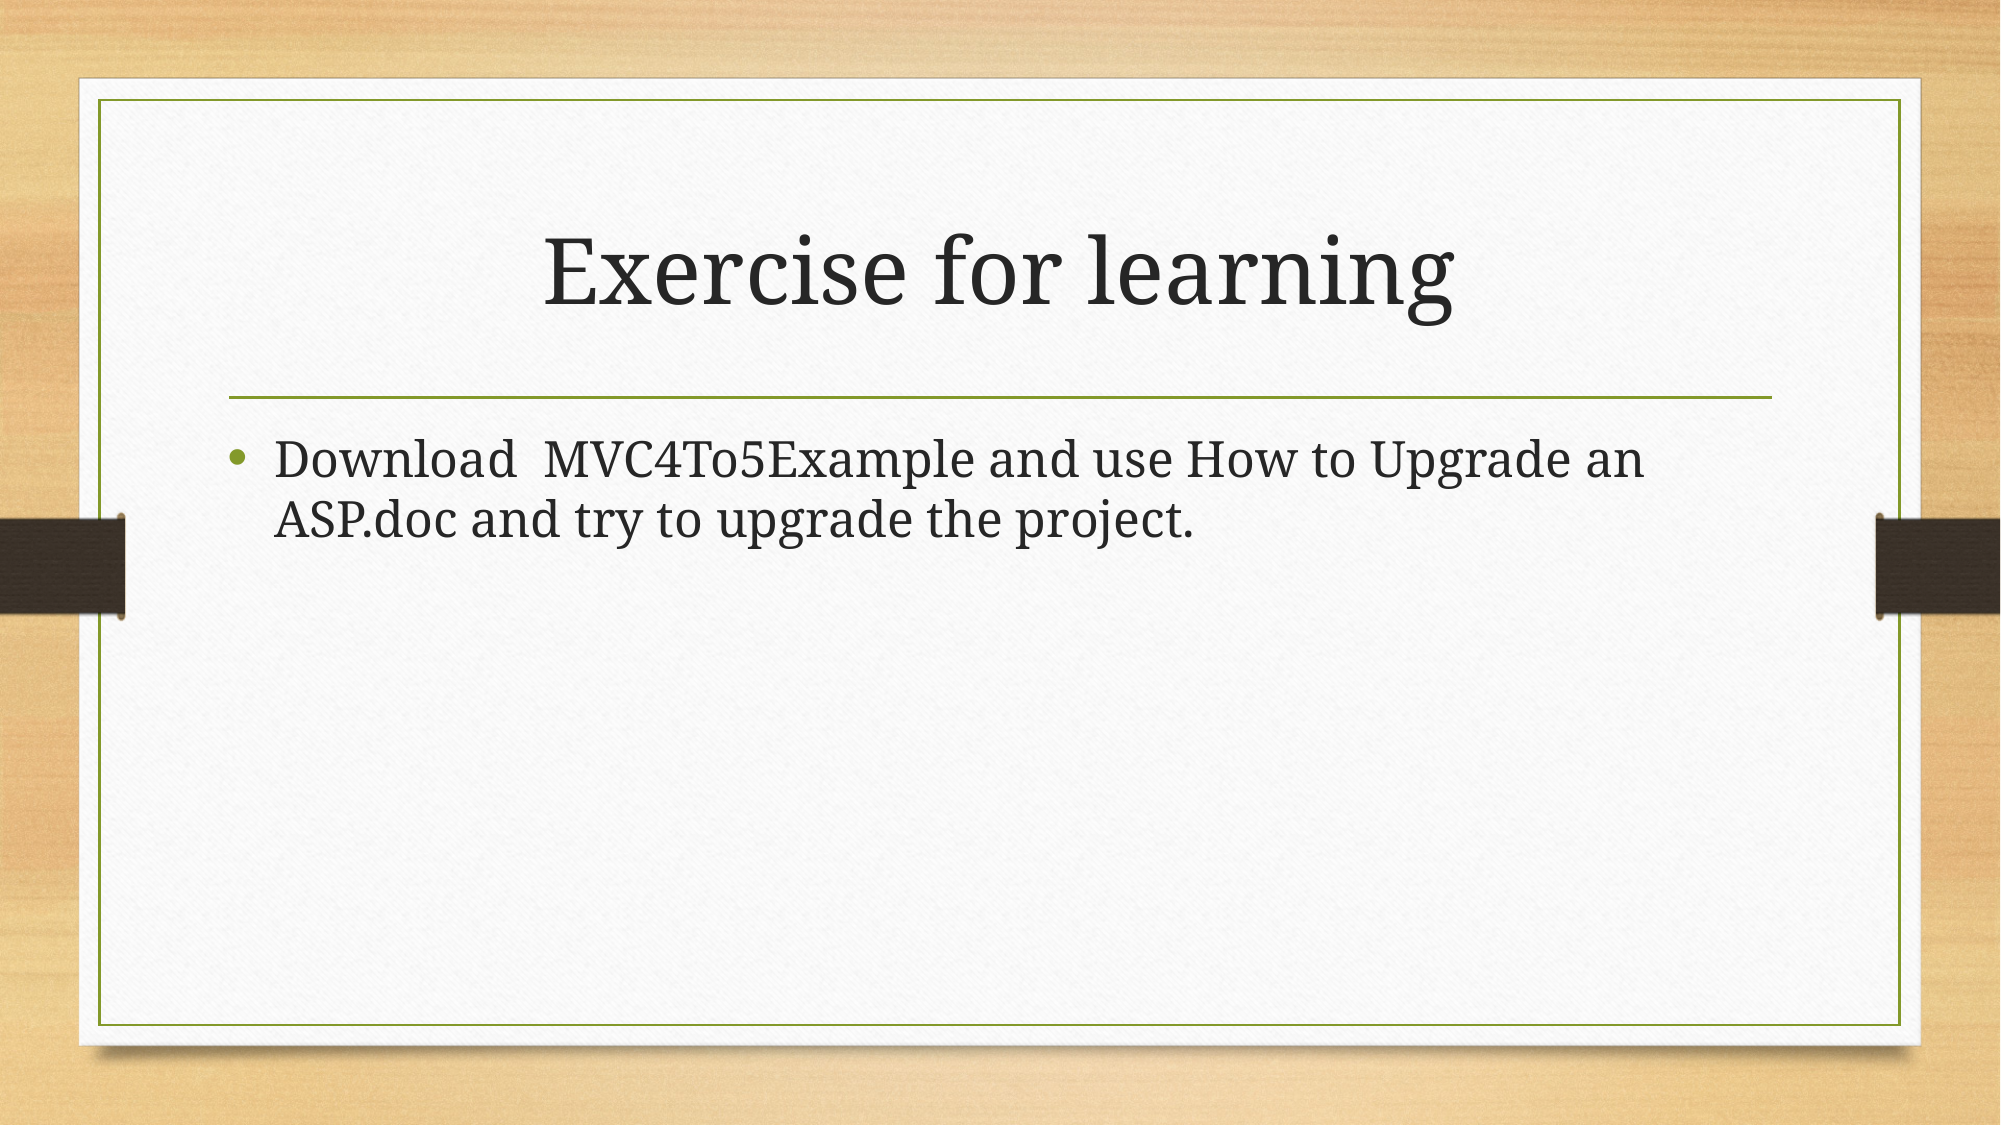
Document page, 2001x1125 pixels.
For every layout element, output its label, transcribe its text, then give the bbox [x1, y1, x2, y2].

picture [0, 0, 2001, 1125]
list Download MVC4To5Example and use How to Upgrade an ASP.doc and try to upgrade the project. [212, 419, 1788, 964]
title Exercise for learning [212, 161, 1788, 375]
